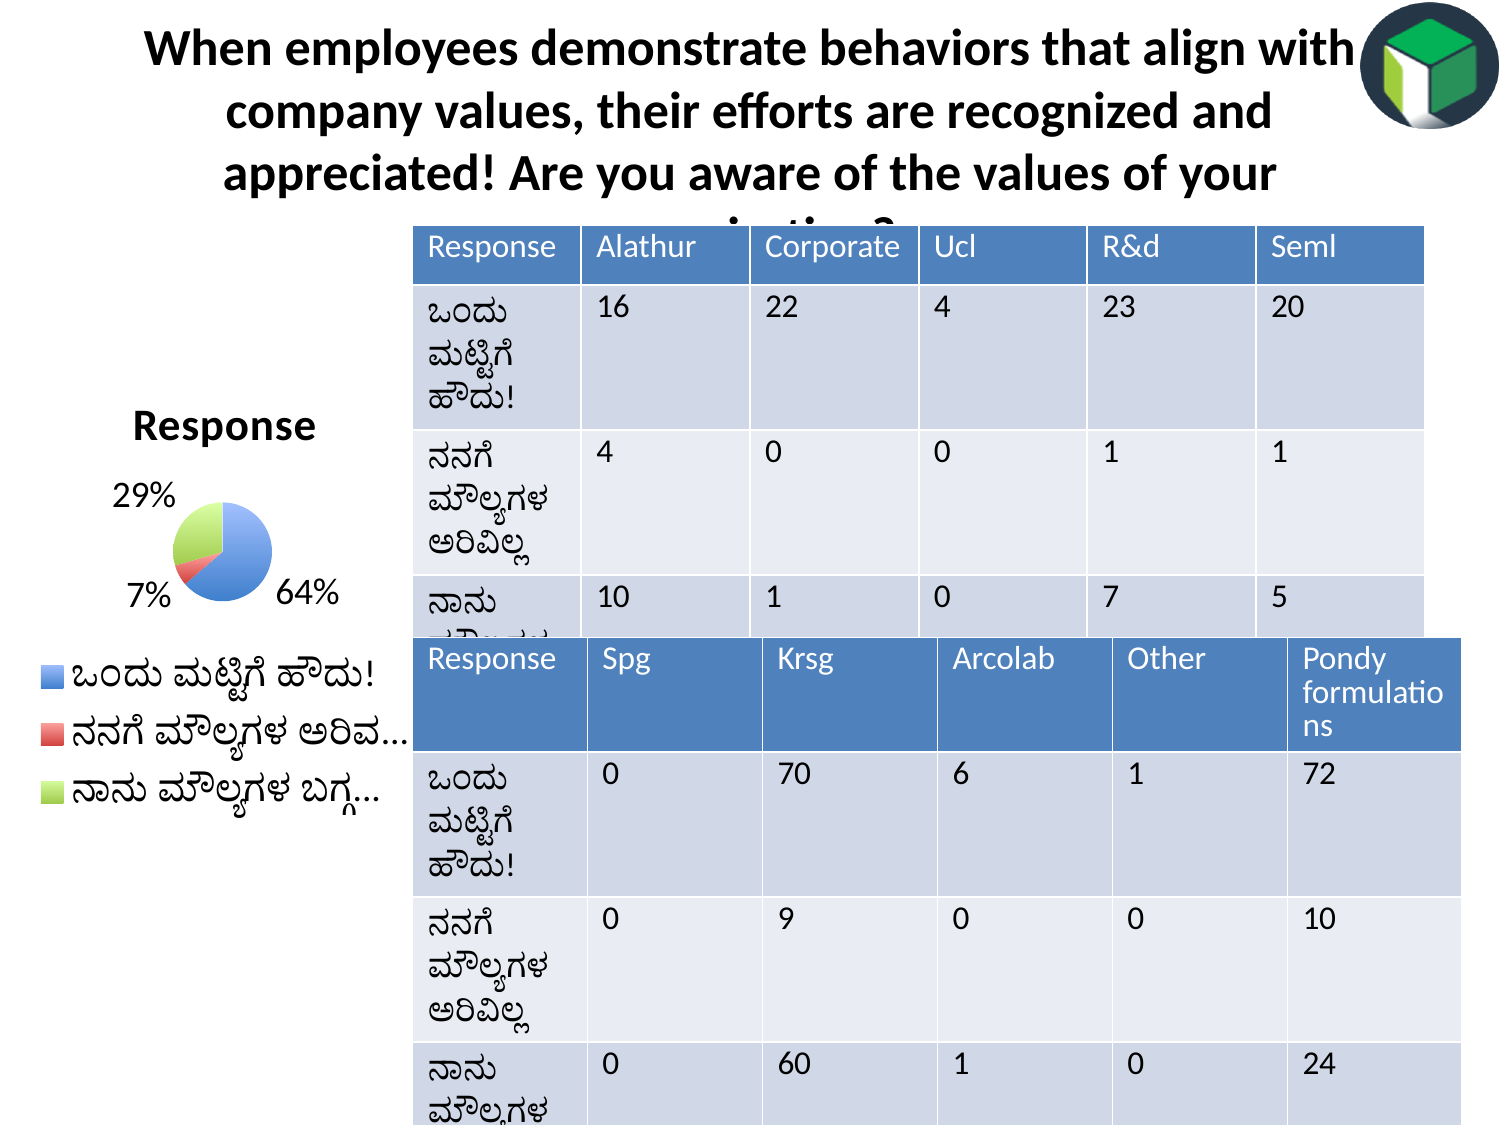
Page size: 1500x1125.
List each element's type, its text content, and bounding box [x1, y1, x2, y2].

table_cell 9 [763, 898, 937, 1041]
table_cell 1 [938, 1043, 1112, 1125]
table_cell 7 [1088, 576, 1255, 637]
table_header Response [413, 226, 580, 284]
table_cell 1 [1113, 753, 1287, 896]
table_cell 1 [1257, 431, 1424, 574]
table_cell 0 [938, 898, 1112, 1041]
table_cell ಒಂದು ಮಟ್ಟಿಗೆ ಹೌದು! [413, 286, 580, 429]
table_cell ನಾನು ಮೌಲ್ಯಗಳ ಬಗ್ಗೆ ಇನ್ನಷ್ಟು ತಿಳಿದುಕೊಳ್ಳಬೇಕು [454, 576, 580, 637]
table_cell ನನಗೆ ಮೌಲ್ಯಗಳ ಅರಿವಿಲ್ಲ [413, 898, 587, 1041]
table_cell 0 [588, 898, 762, 1041]
table_cell 0 [588, 1043, 762, 1125]
table_header Seml [1257, 226, 1424, 284]
table_cell 70 [763, 753, 937, 896]
table_cell 22 [751, 286, 918, 429]
table_cell 6 [938, 753, 1112, 896]
table_cell 4 [582, 431, 749, 574]
table_cell 5 [1257, 576, 1424, 637]
table_cell 10 [582, 576, 749, 637]
table_cell ಒಂದು ಮಟ್ಟಿಗೆ ಹೌದು! [413, 753, 587, 896]
table_cell 0 [1113, 1043, 1287, 1125]
table_header Corporate [751, 226, 918, 284]
table_cell 0 [1113, 898, 1287, 1041]
table_header Alathur [582, 226, 749, 284]
table_cell 20 [1257, 286, 1424, 429]
table_header Pondy formulations [1288, 638, 1461, 751]
table_cell 23 [1088, 286, 1255, 429]
table_header Krsg [763, 638, 937, 751]
table_cell 0 [920, 576, 1086, 637]
table_cell 0 [920, 431, 1086, 574]
table_header Arcolab [938, 638, 1112, 751]
table_cell 16 [582, 286, 749, 429]
table_cell 72 [1288, 753, 1461, 896]
picture [1360, 2, 1499, 130]
table_header Response [454, 638, 587, 751]
table_header Spg [588, 638, 762, 751]
title When employees demonstrate behaviors that align with company values, their efforts are recognized and appreciated! Are you aware of the values ​​of your organization? [75, 45, 1425, 233]
table_cell 24 [1288, 1043, 1461, 1125]
table_cell 10 [1288, 898, 1461, 1041]
table_cell 4 [920, 286, 1086, 429]
chart [0, 374, 451, 826]
table_cell ನಾನು ಮೌಲ್ಯಗಳ ಬಗ್ಗೆ ಇನ್ನಷ್ಟು ತಿಳಿದುಕೊಳ್ಳಬೇಕು [413, 1043, 587, 1125]
table_header Other [1113, 638, 1287, 751]
table_cell 60 [763, 1043, 937, 1125]
table_header R&d [1088, 226, 1255, 284]
table_cell 0 [751, 431, 918, 574]
table_cell 1 [1088, 431, 1255, 574]
table_cell 1 [751, 576, 918, 637]
table_header Ucl [920, 226, 1086, 284]
table_cell 0 [588, 753, 762, 896]
table_cell ನನಗೆ ಮೌಲ್ಯಗಳ ಅರಿವಿಲ್ಲ [454, 431, 580, 574]
